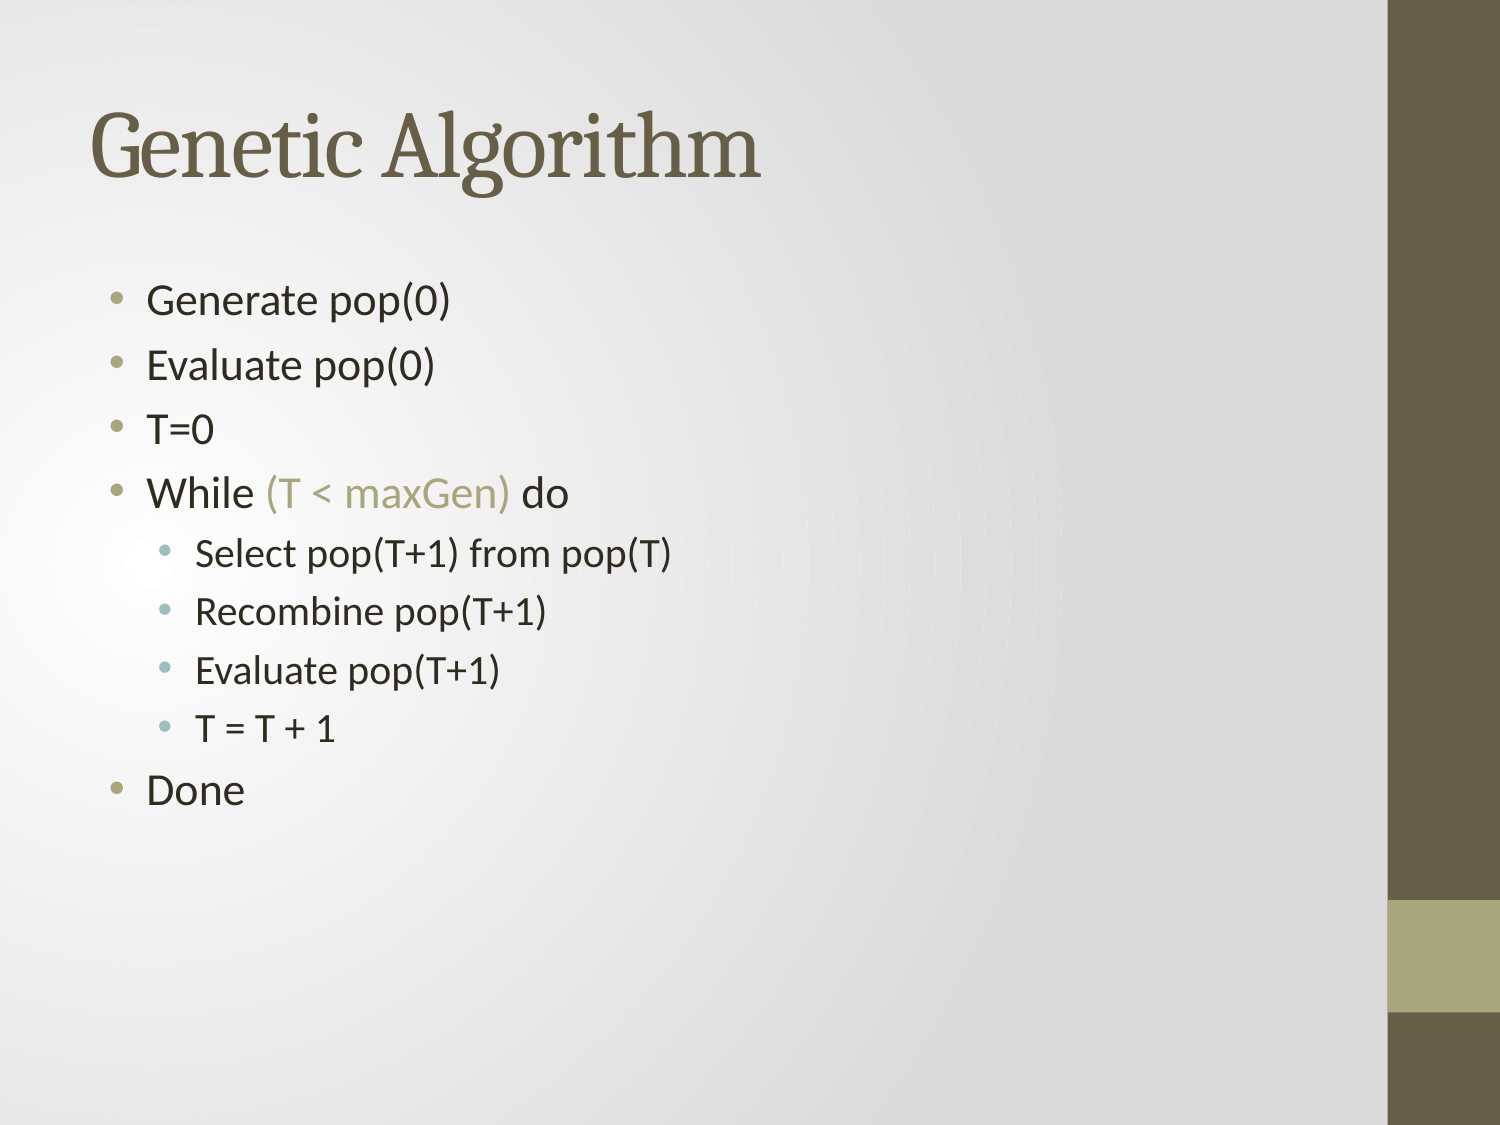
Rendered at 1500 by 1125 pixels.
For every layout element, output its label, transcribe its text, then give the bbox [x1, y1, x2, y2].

title Genetic Algorithm [75, 45, 1325, 233]
list Generate pop(0) Evaluate pop(0) T=0 While (T < maxGen) do Select pop(T+1) from pop(T) Recombine pop(T+1) Evaluate pop(T+1) T = T + 1 Done [75, 262, 1325, 1050]
